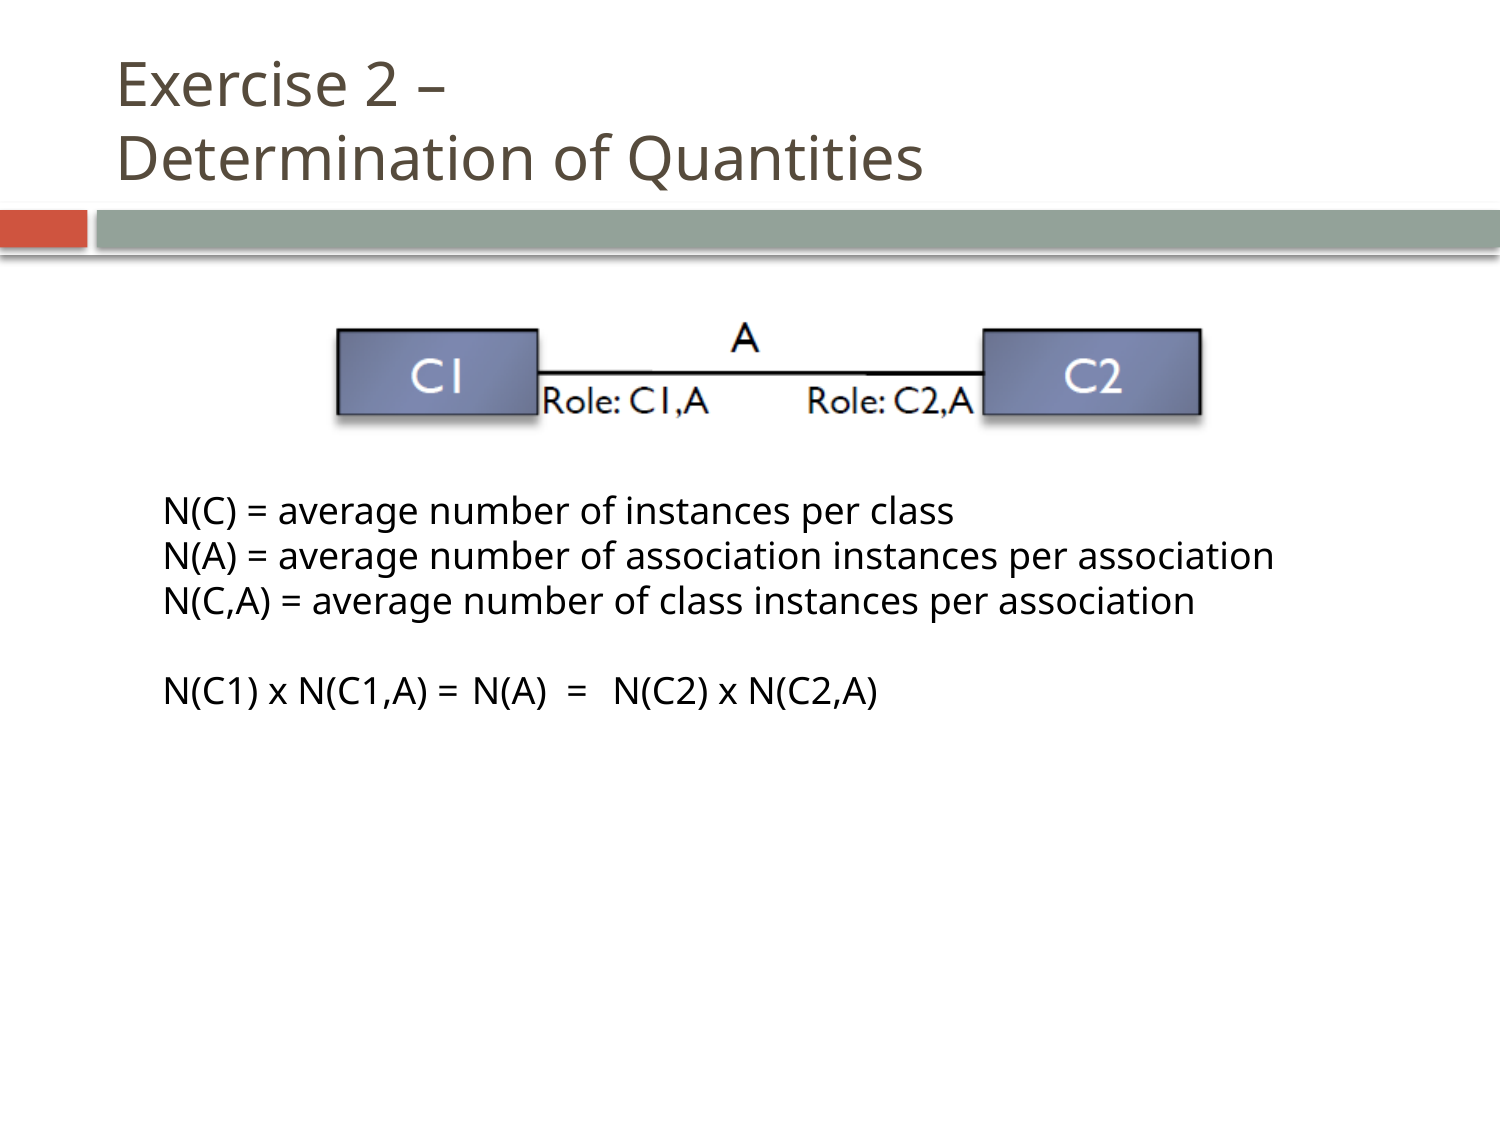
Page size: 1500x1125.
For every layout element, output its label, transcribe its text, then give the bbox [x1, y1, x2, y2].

title Exercise 2 – Determination of Quantities [100, 37, 1438, 200]
text_box N(C) = average number of instances per class N(A) = average number of association instances per association N(C,A) = average number of class instances per association N(C1) x N(C1,A) = N(A) = N(C2) x N(C2,A) [147, 479, 1353, 720]
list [324, 302, 1222, 450]
